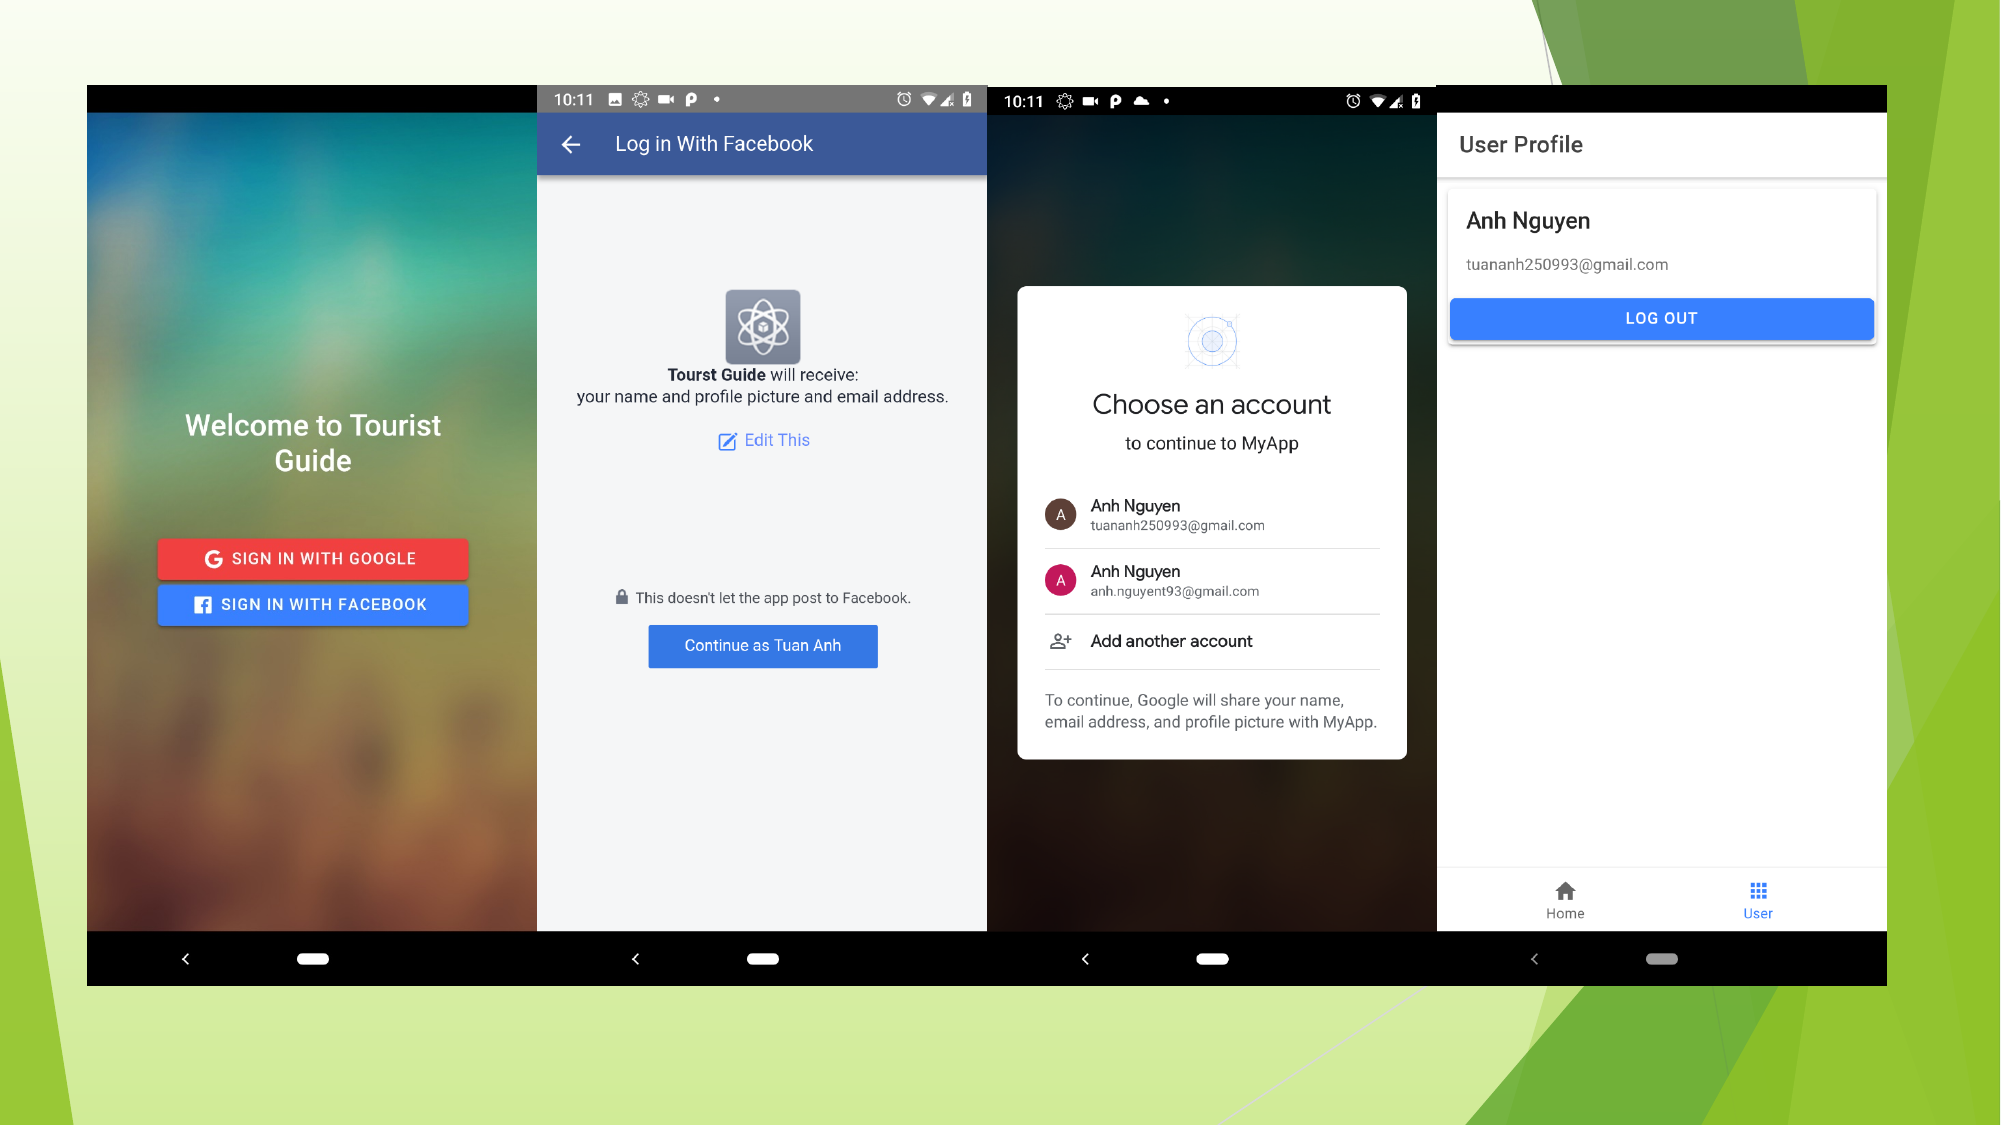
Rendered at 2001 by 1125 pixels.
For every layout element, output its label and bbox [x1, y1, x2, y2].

picture [87, 85, 1887, 986]
